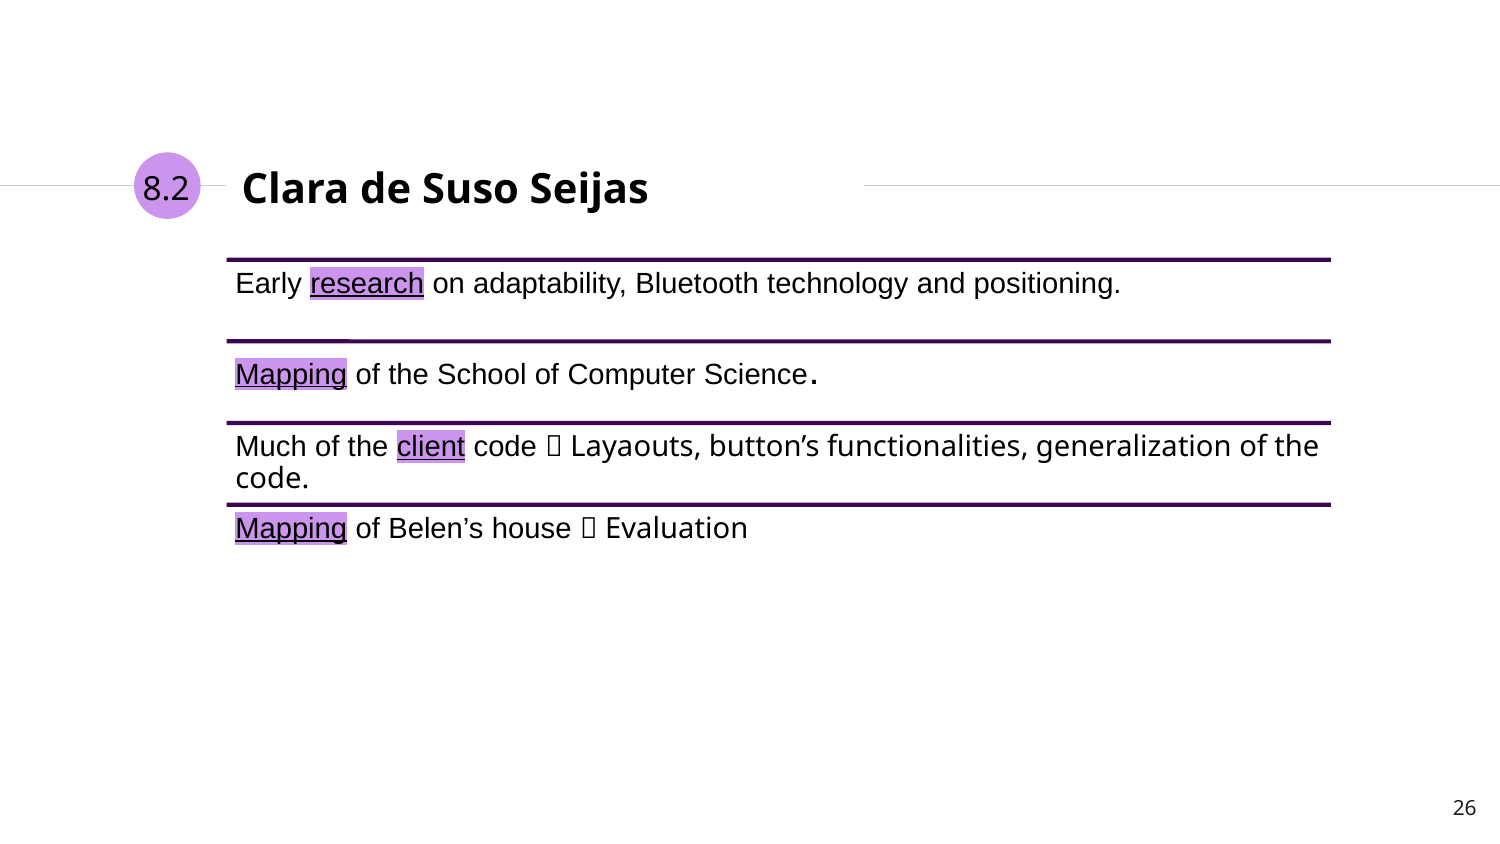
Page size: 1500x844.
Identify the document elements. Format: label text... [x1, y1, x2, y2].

title Clara de Suso Seijas [226, 151, 863, 223]
slide_number 26 [1401, 779, 1492, 844]
text_box 8.2 [117, 151, 215, 223]
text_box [226, 259, 1332, 587]
